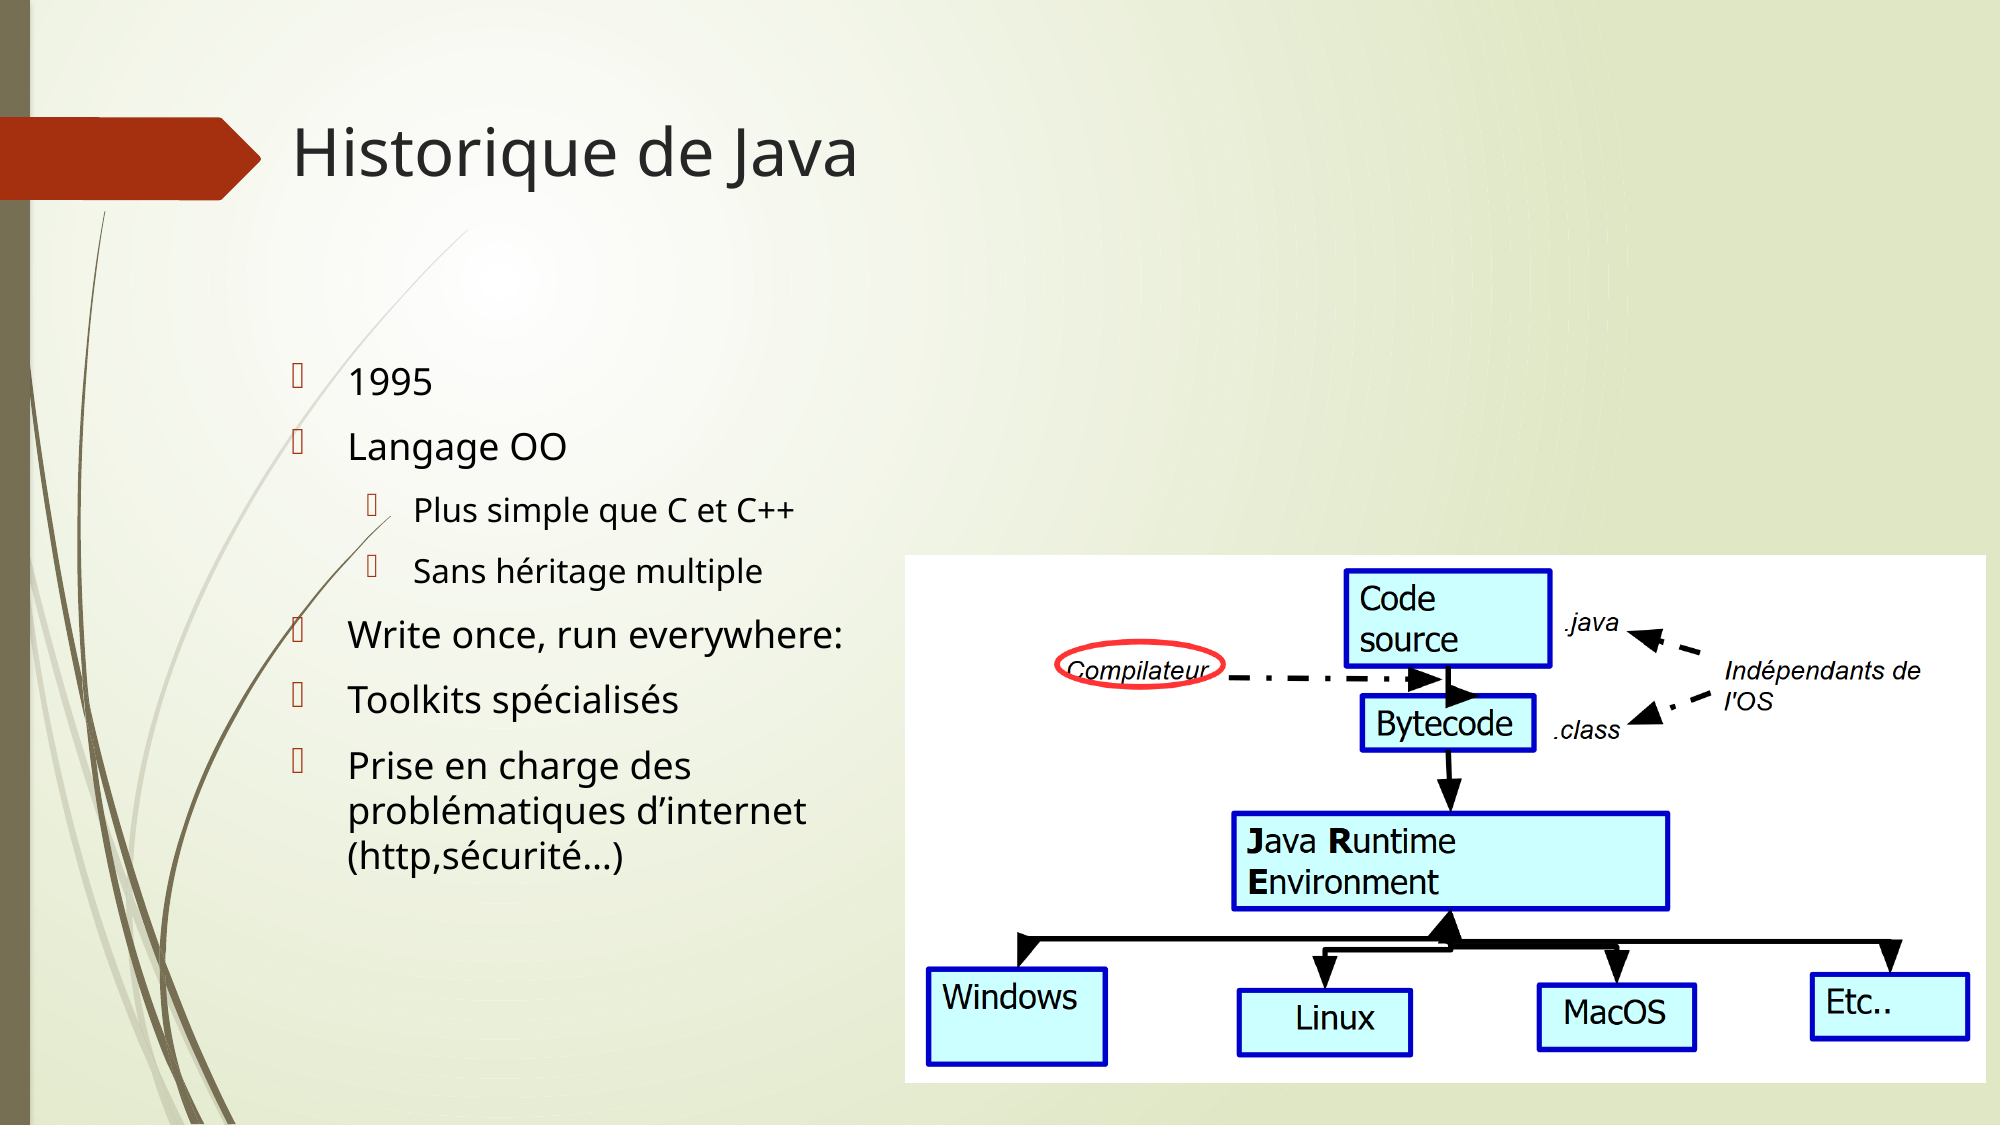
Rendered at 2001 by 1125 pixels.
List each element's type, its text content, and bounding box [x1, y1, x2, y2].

list 1995 Langage OO Plus simple que C et C++ Sans héritage multiple Write once, run everywhere: Toolkits spécialisés Prise en charge des problématiques d’internet (http,sécurité…) [276, 350, 956, 970]
picture [904, 555, 1987, 1083]
title Historique de Java [276, 102, 956, 313]
